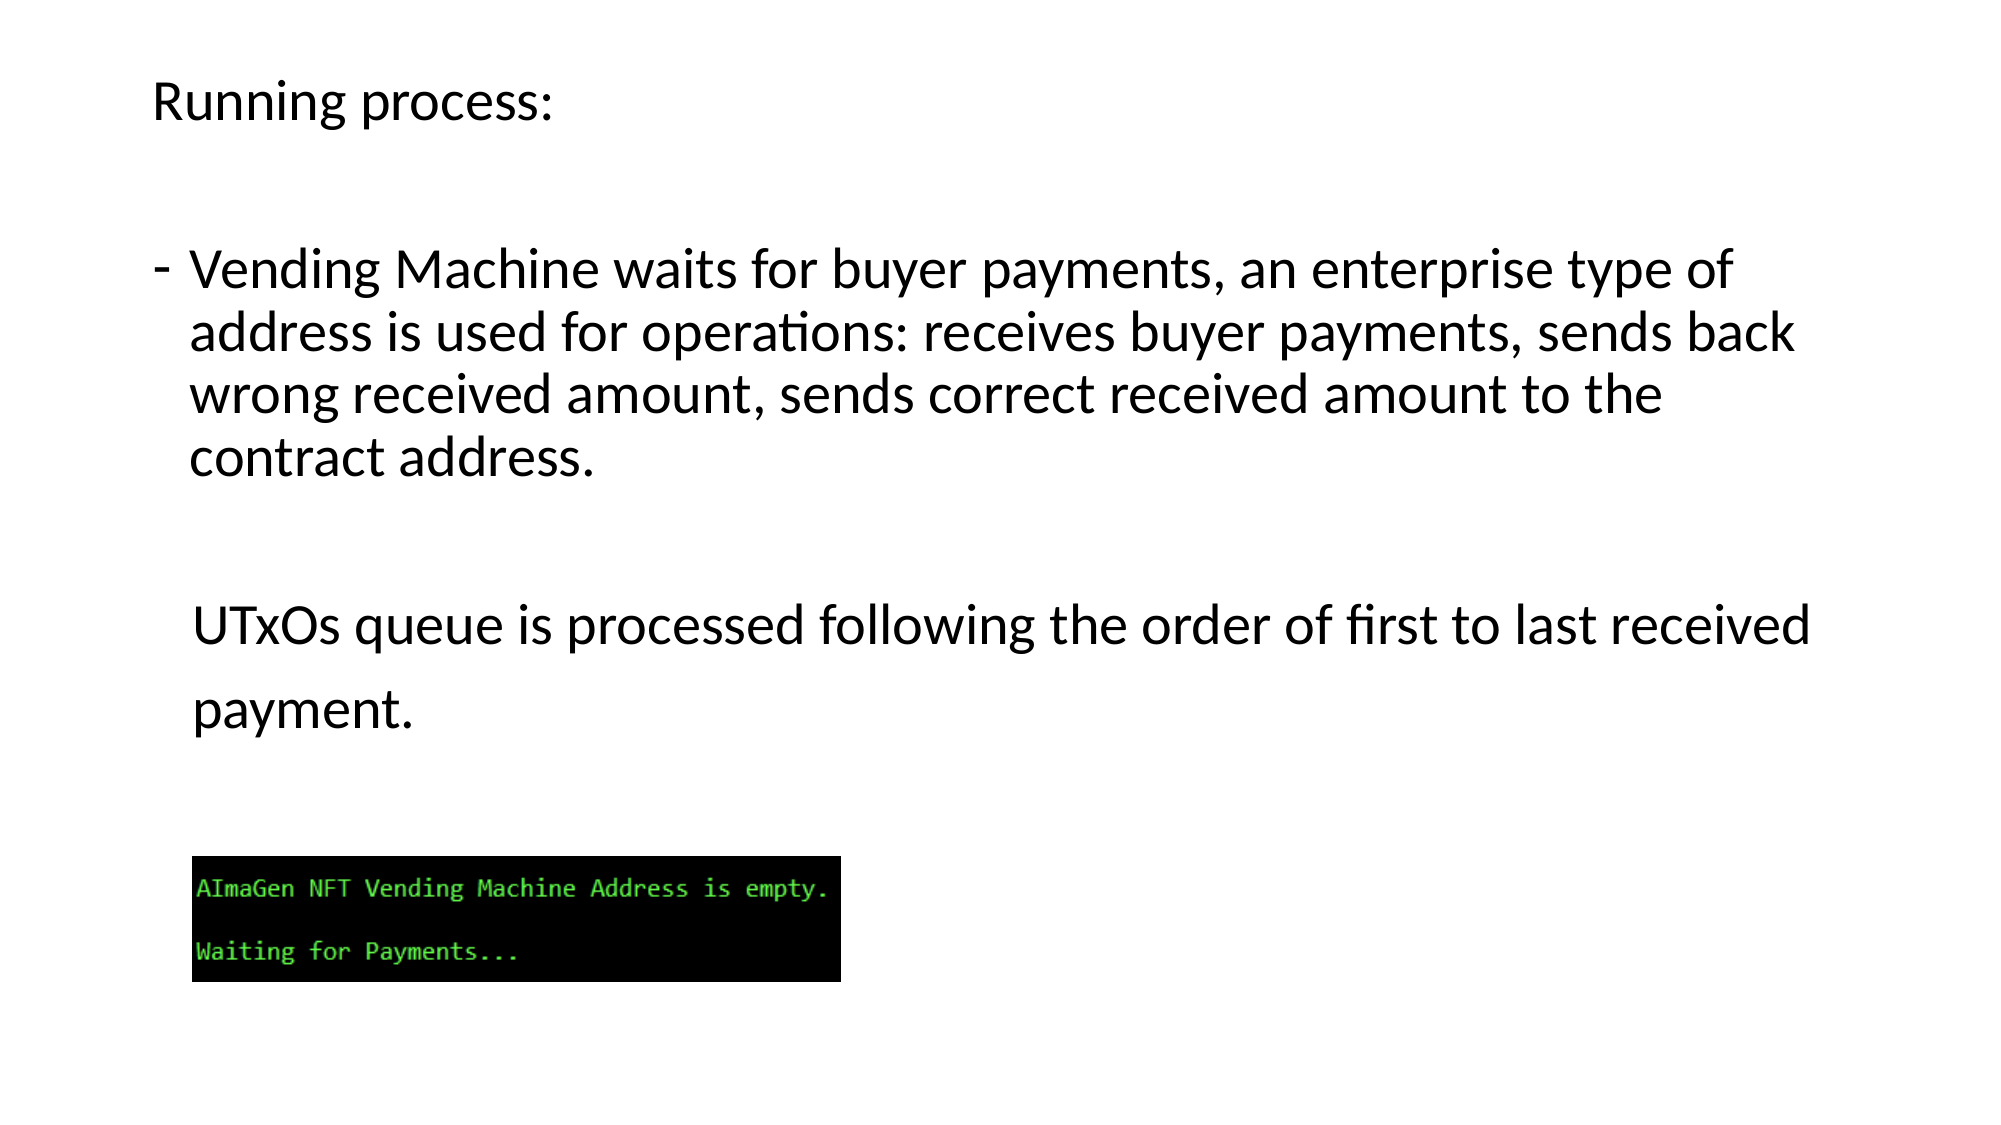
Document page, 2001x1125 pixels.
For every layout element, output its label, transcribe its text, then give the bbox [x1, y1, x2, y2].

picture [192, 856, 841, 982]
list Running process: Vending Machine waits for buyer payments, an enterprise type of address is used for operations: receives buyer payments, sends back wrong received amount, sends correct received amount to the contract address. UTxOs queue is processed following the order of first to last received payment. [137, 62, 1863, 1014]
